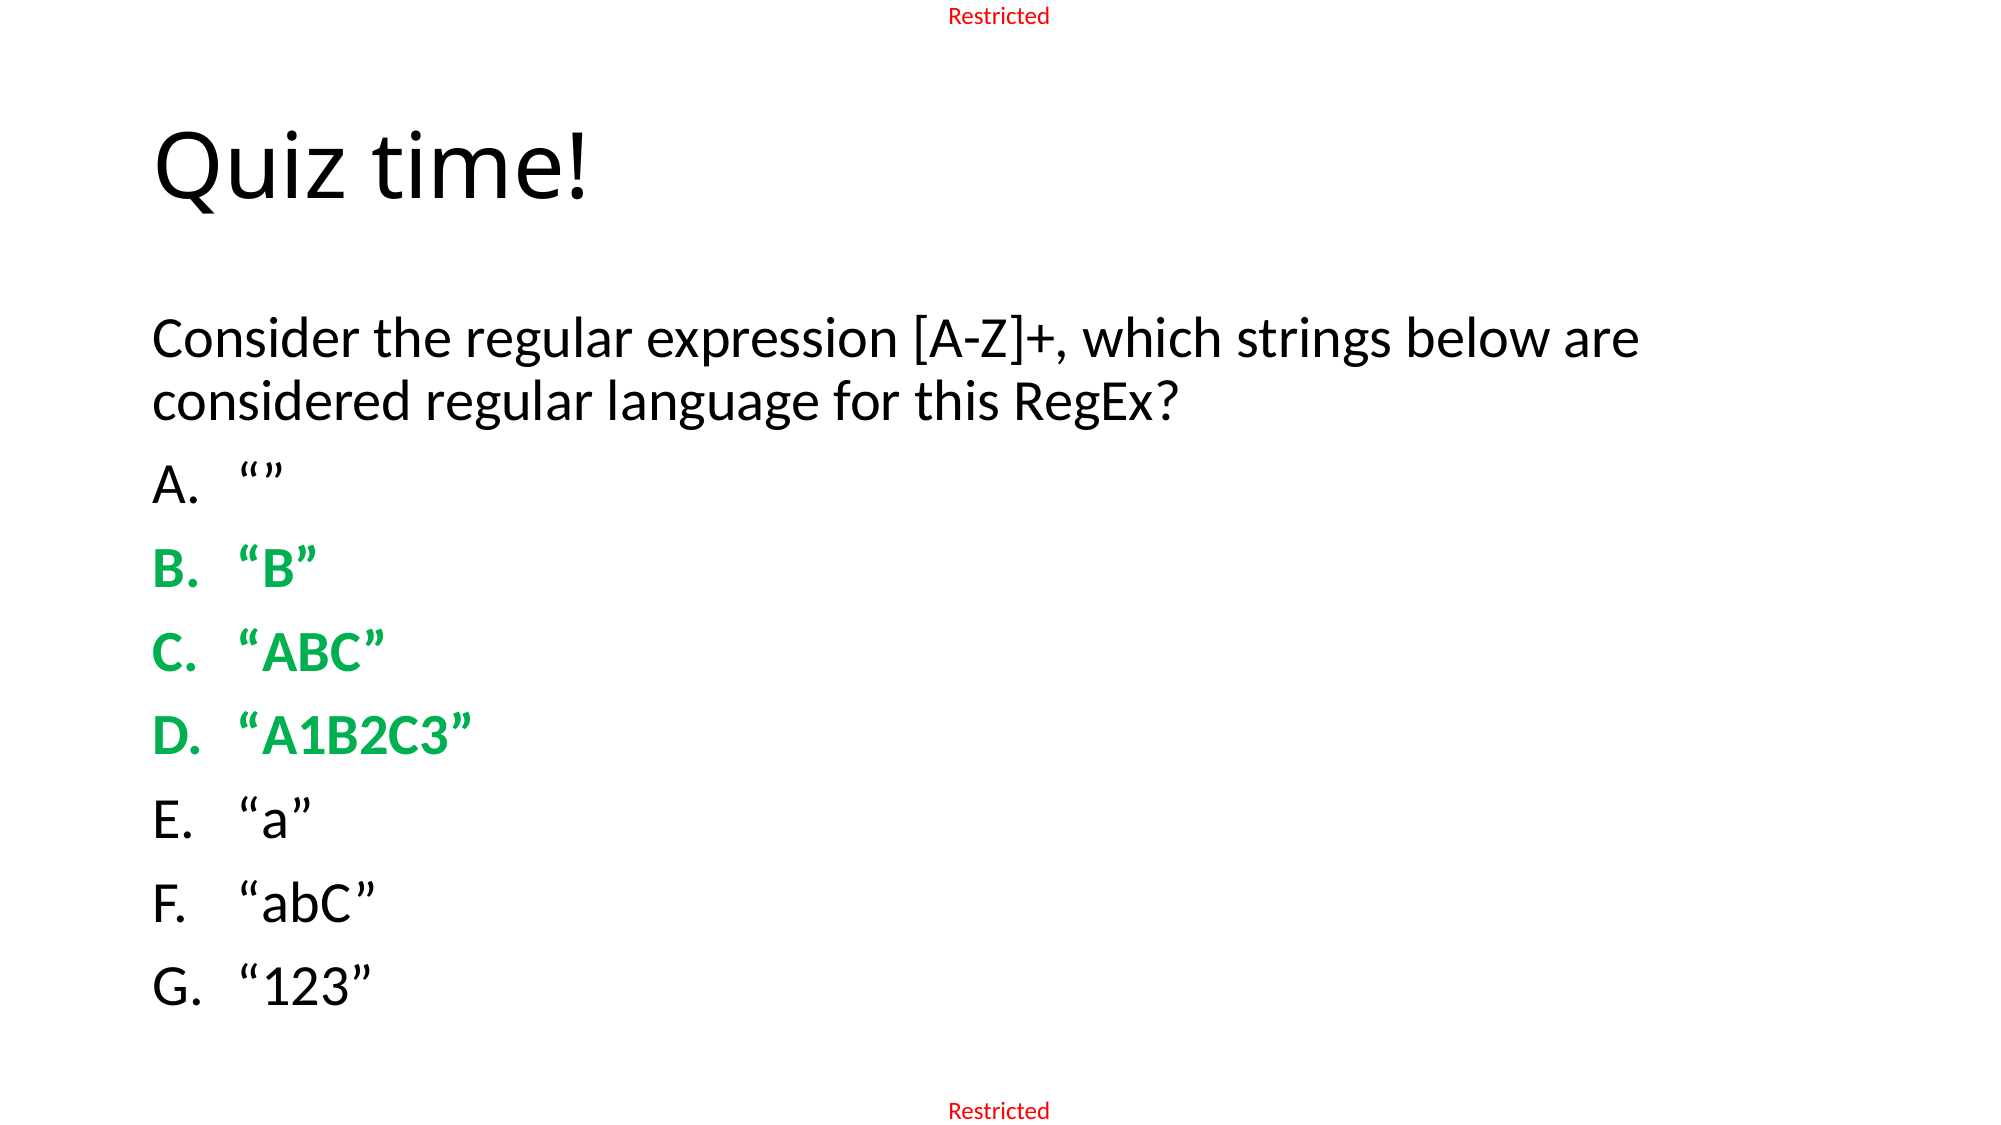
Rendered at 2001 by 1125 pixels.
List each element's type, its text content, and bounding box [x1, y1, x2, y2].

title Quiz time! [137, 59, 1863, 278]
list Consider the regular expression [A-Z]+, which strings below are considered regular language for this RegEx? “” “B” “ABC” “A1B2C3” “a” “abC” “123” [137, 299, 1863, 1125]
